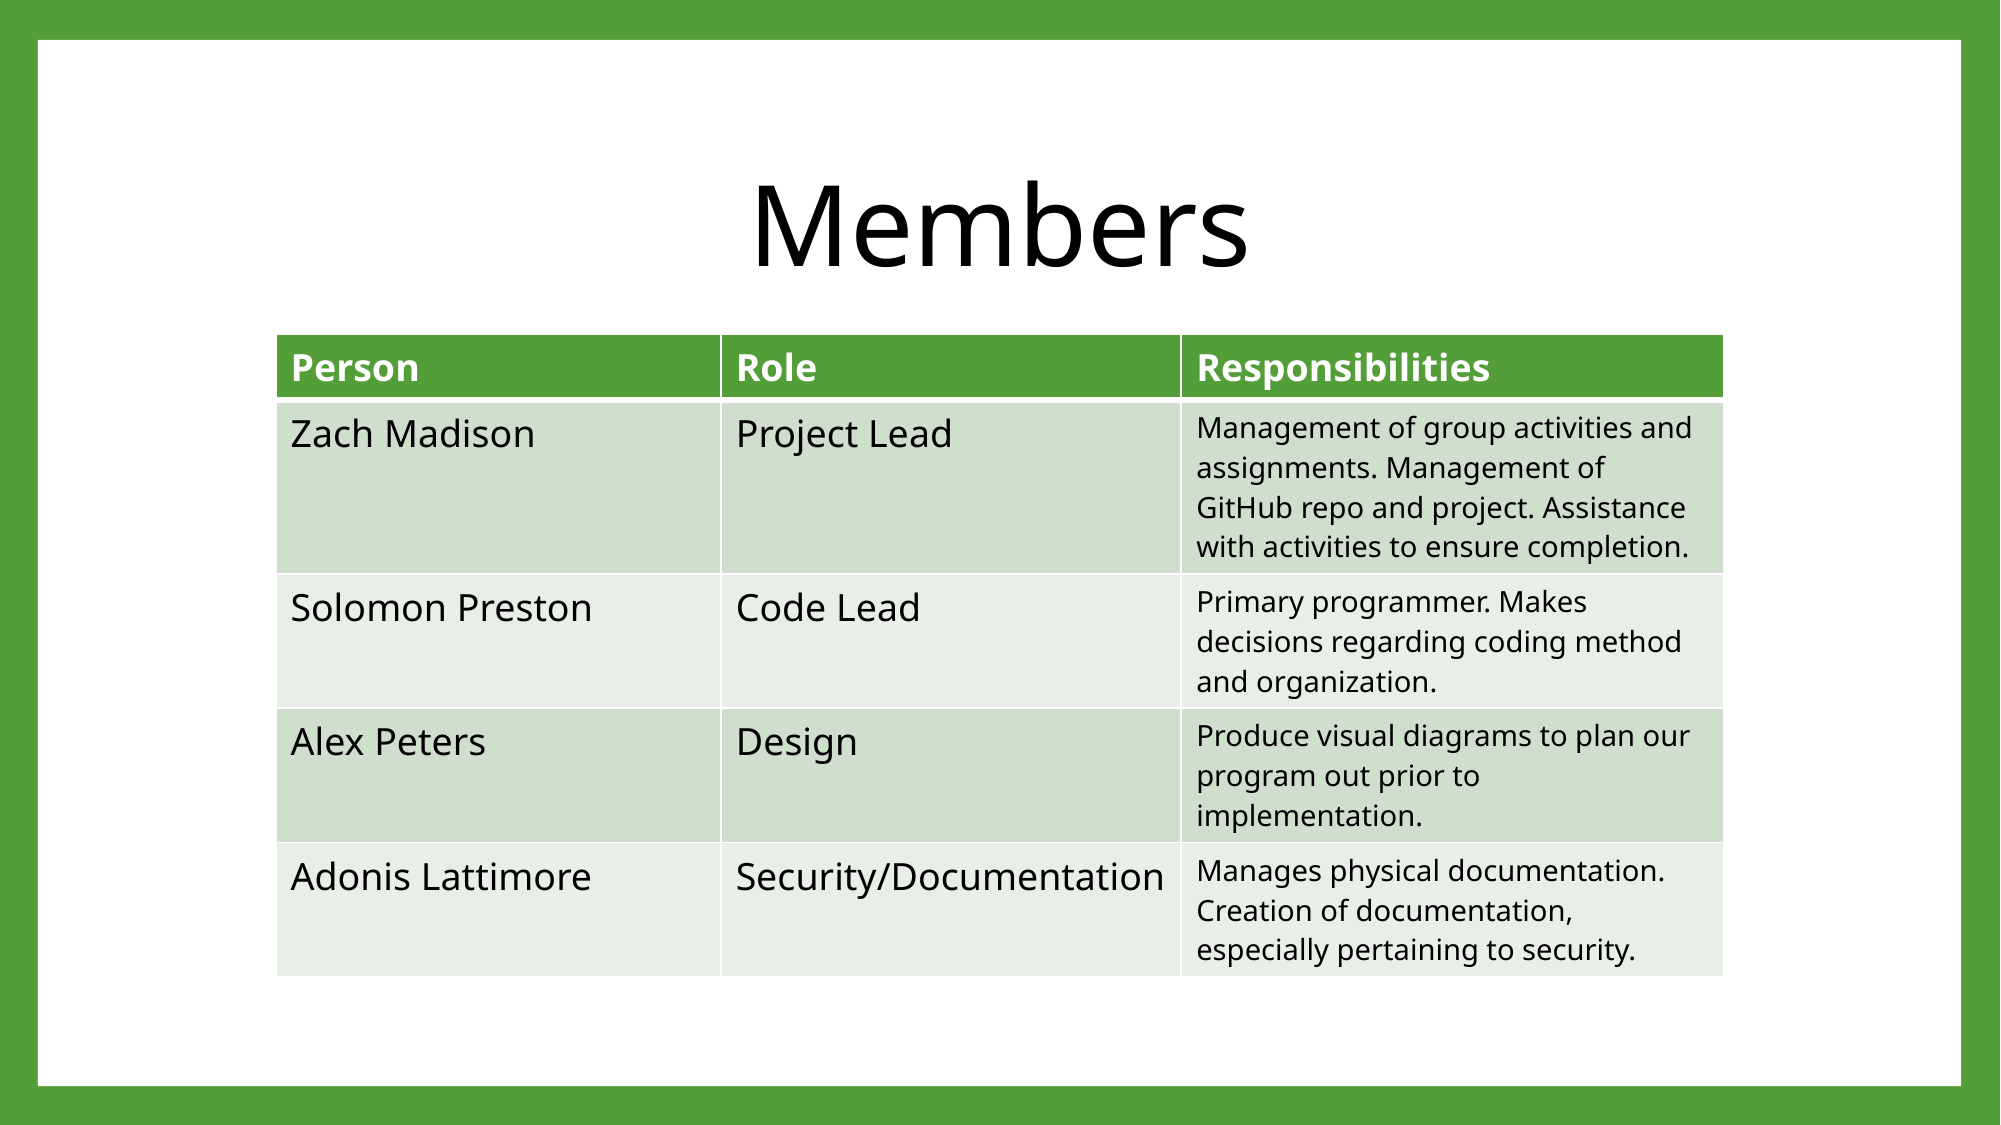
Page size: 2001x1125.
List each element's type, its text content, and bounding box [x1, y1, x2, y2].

text_box Members [671, 146, 1329, 297]
table_header Role [722, 335, 1180, 397]
table_header Person [277, 335, 720, 397]
table_cell Design [722, 709, 1180, 842]
table_header Responsibilities [1182, 335, 1723, 397]
table_cell Management of group activities and assignments. Management of GitHub repo and project. Assistance with activities to ensure completion. [1182, 403, 1723, 573]
table_cell Solomon Preston [277, 575, 720, 707]
table_cell Code Lead [722, 575, 1180, 707]
table_cell Adonis Lattimore [277, 843, 720, 976]
table_cell Manages physical documentation. Creation of documentation, especially pertaining to security. [1182, 843, 1723, 976]
table_cell Project Lead [722, 403, 1180, 573]
table_cell Produce visual diagrams to plan our program out prior to implementation. [1182, 709, 1723, 842]
table_cell Zach Madison [277, 403, 720, 573]
table_cell Primary programmer. Makes decisions regarding coding method and organization. [1182, 575, 1723, 707]
table_cell Alex Peters [277, 709, 720, 842]
table_cell Security/Documentation [722, 843, 1180, 976]
